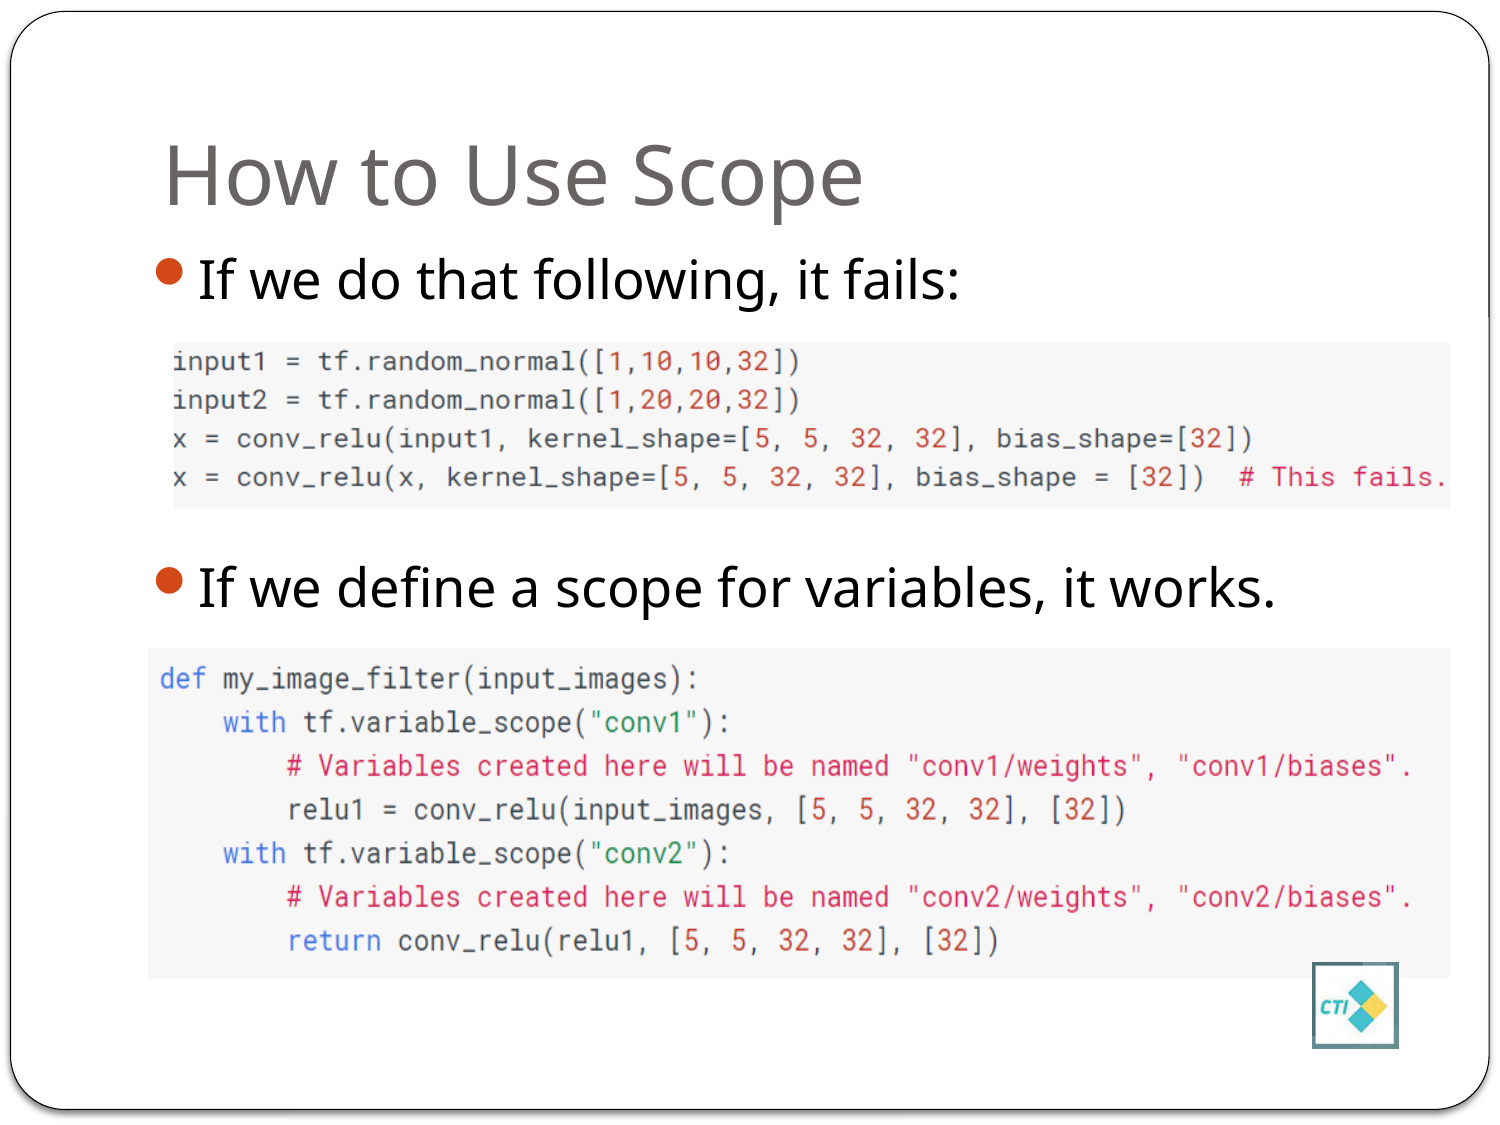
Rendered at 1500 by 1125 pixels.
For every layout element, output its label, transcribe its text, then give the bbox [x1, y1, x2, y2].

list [174, 341, 1451, 508]
text_box If we do that following, it fails: If we define a scope for variables, it works. [137, 237, 1413, 988]
picture [147, 647, 1451, 1049]
title How to Use Scope [148, 50, 1423, 238]
